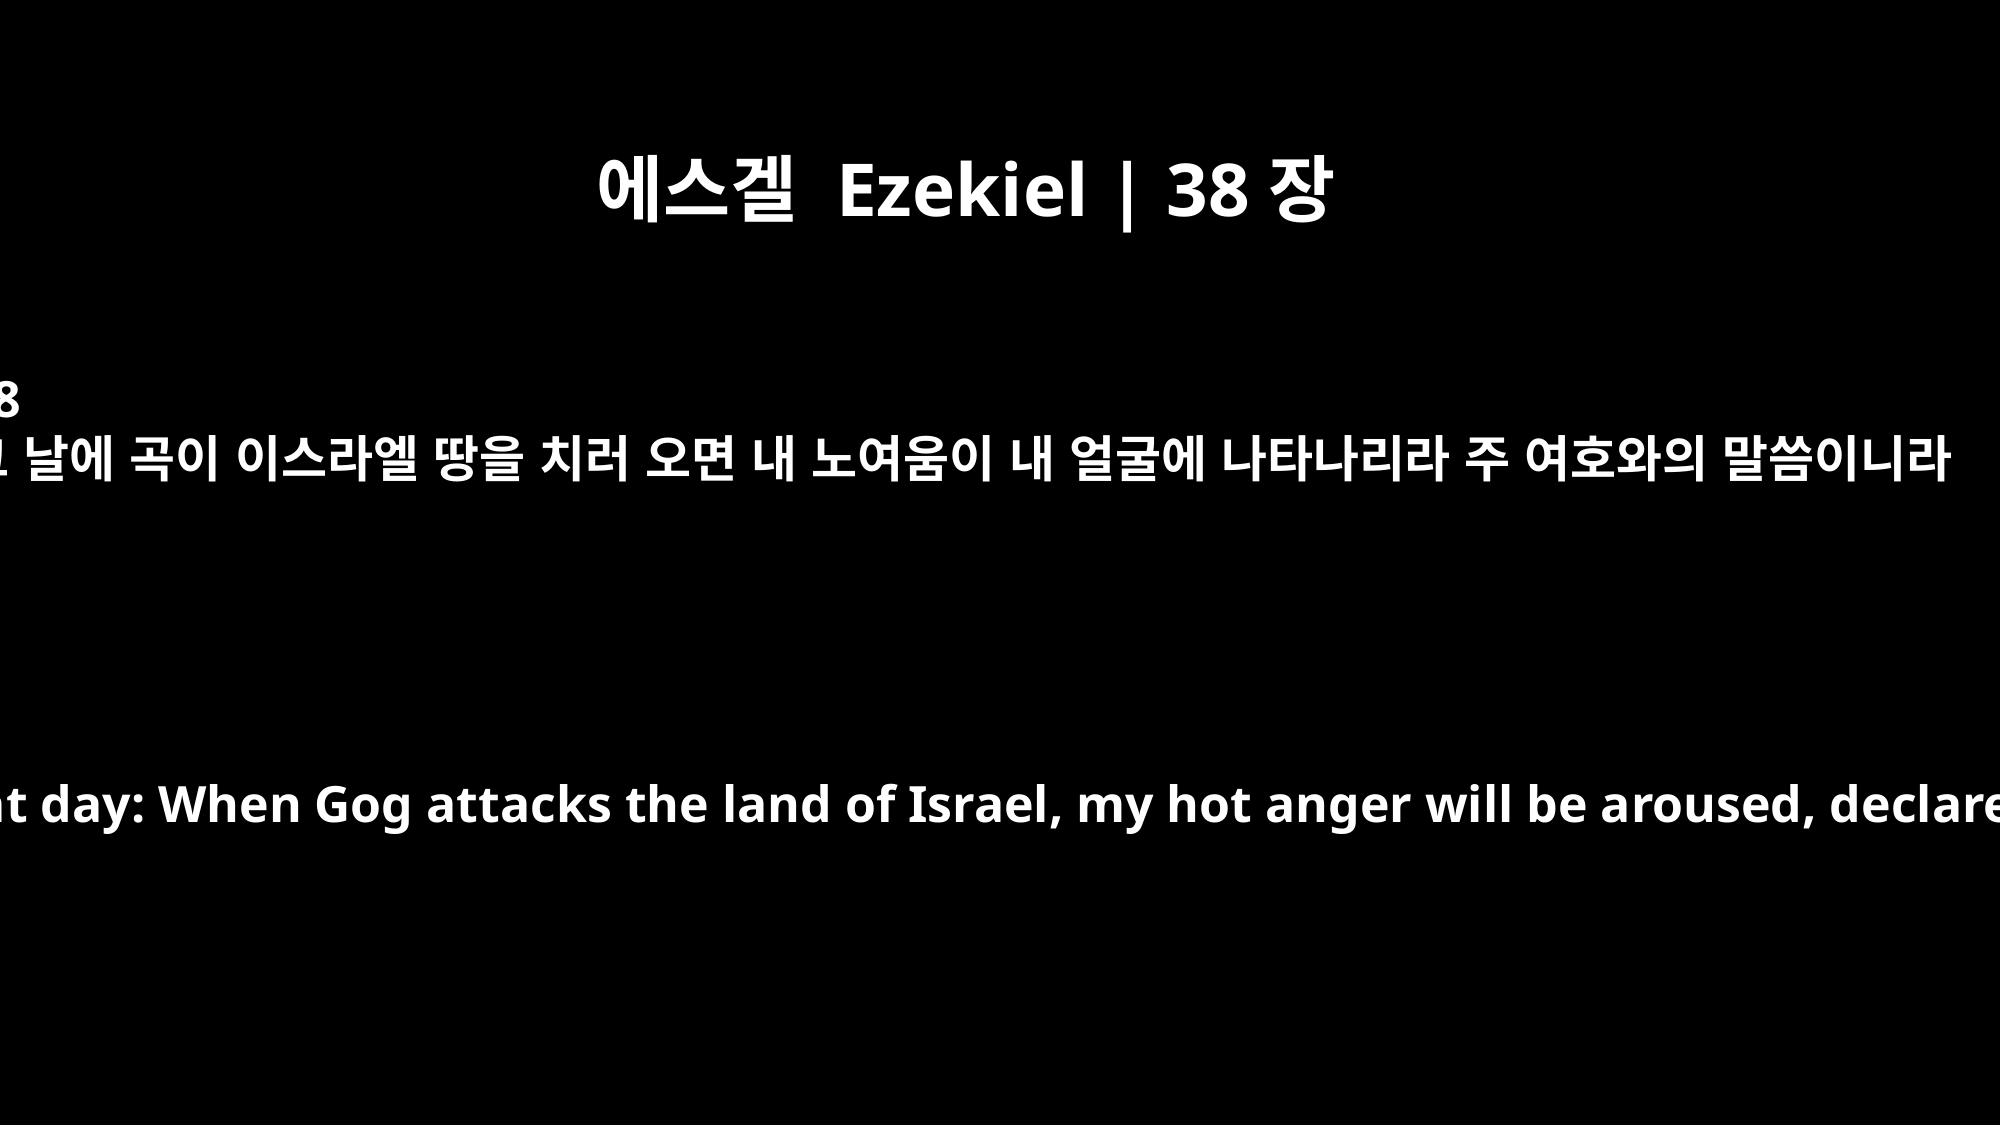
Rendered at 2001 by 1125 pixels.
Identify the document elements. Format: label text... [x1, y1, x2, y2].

text_box This is what will happen in that day: When Gog attacks the land of Israel, my hot anger will be aroused, declares the Sovereign LORD. [0, 764, 2000, 840]
text_box 에스겔 Ezekiel | 38장 [581, 136, 1351, 239]
text_box 18 그 날에 곡이 이스라엘 땅을 치러 오면 내 노여움이 내 얼굴에 나타나리라 주 여호와의 말씀이니라 [0, 359, 1969, 495]
